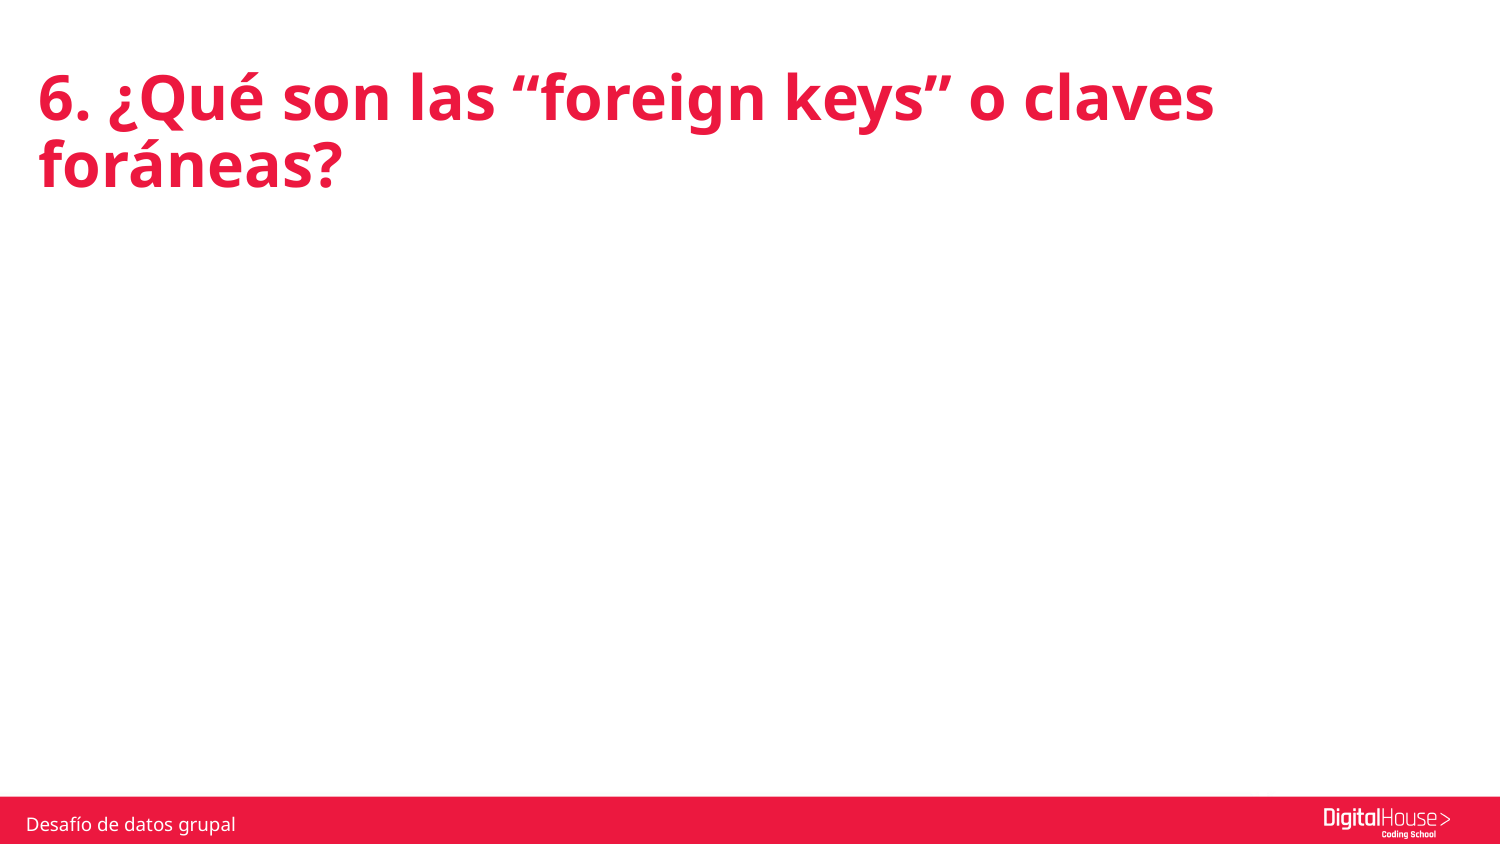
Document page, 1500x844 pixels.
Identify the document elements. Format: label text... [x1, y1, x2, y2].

picture [1324, 808, 1450, 839]
text_box 6. ¿Qué son las “foreign keys” o claves foráneas? [23, 114, 1477, 217]
picture [0, 0, 1500, 796]
